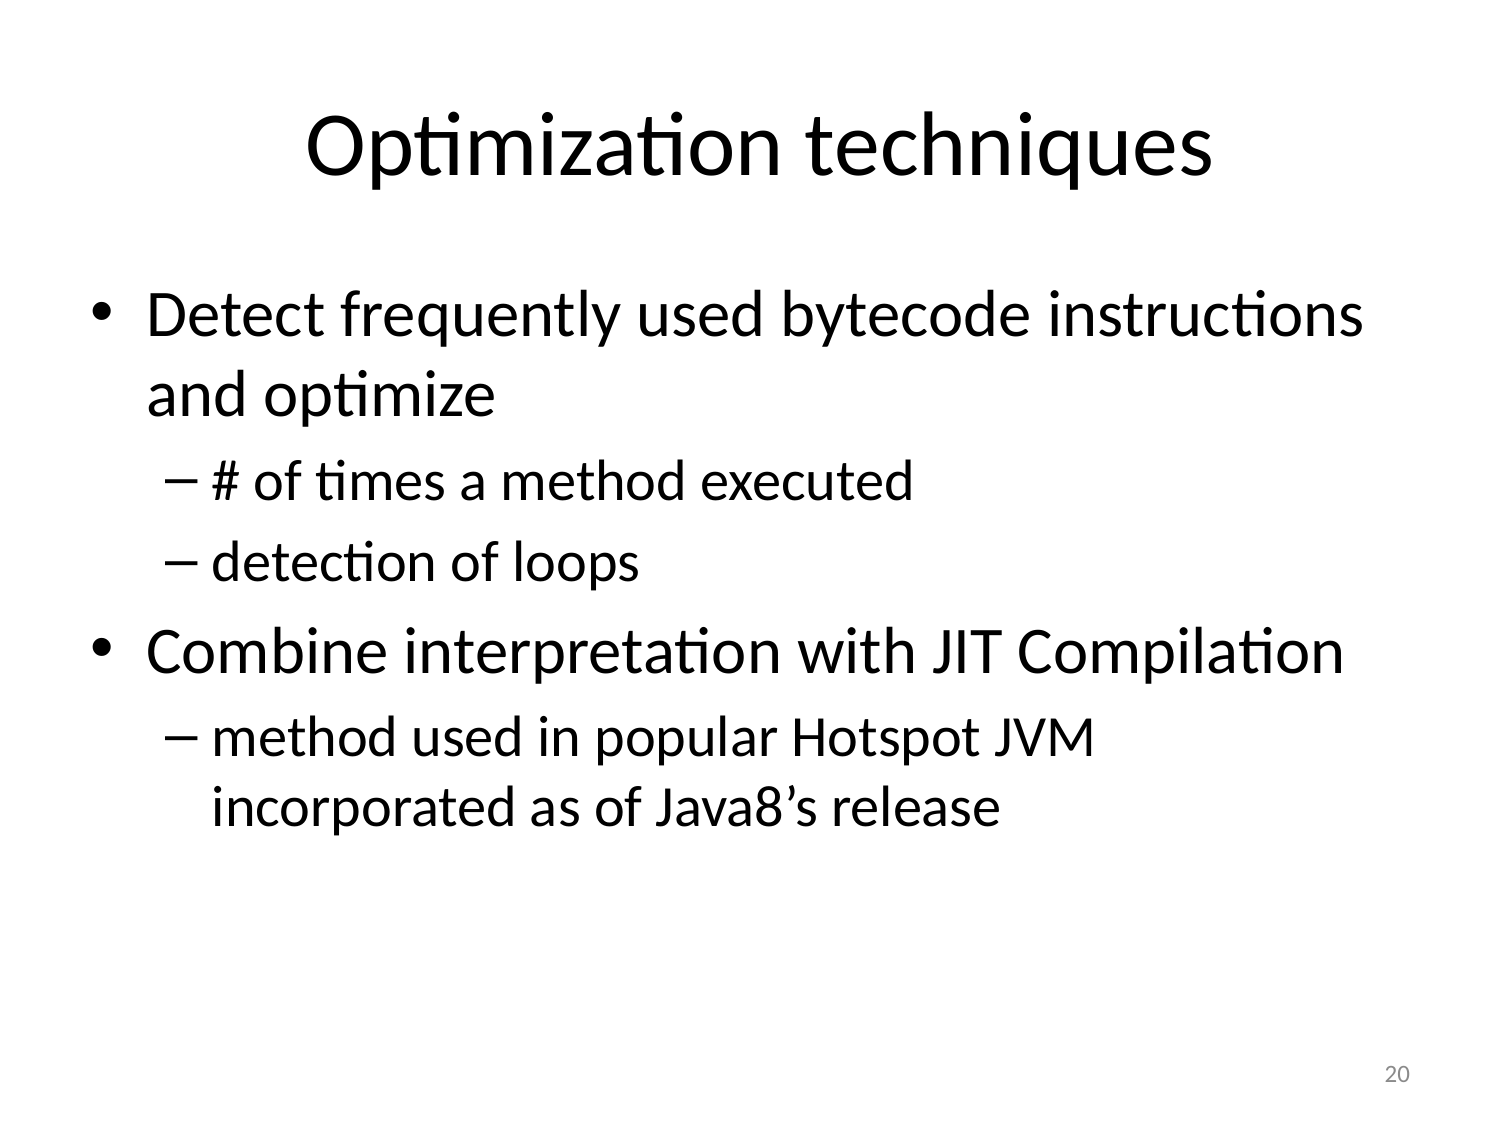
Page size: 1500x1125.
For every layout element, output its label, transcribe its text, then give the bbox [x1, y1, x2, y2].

slide_number 20 [1074, 1042, 1425, 1103]
list Detect frequently used bytecode instructions and optimize # of times a method executed detection of loops Combine interpretation with JIT Compilation method used in popular Hotspot JVM incorporated as of Java8’s release [75, 262, 1425, 1005]
title Optimization techniques [75, 45, 1425, 233]
